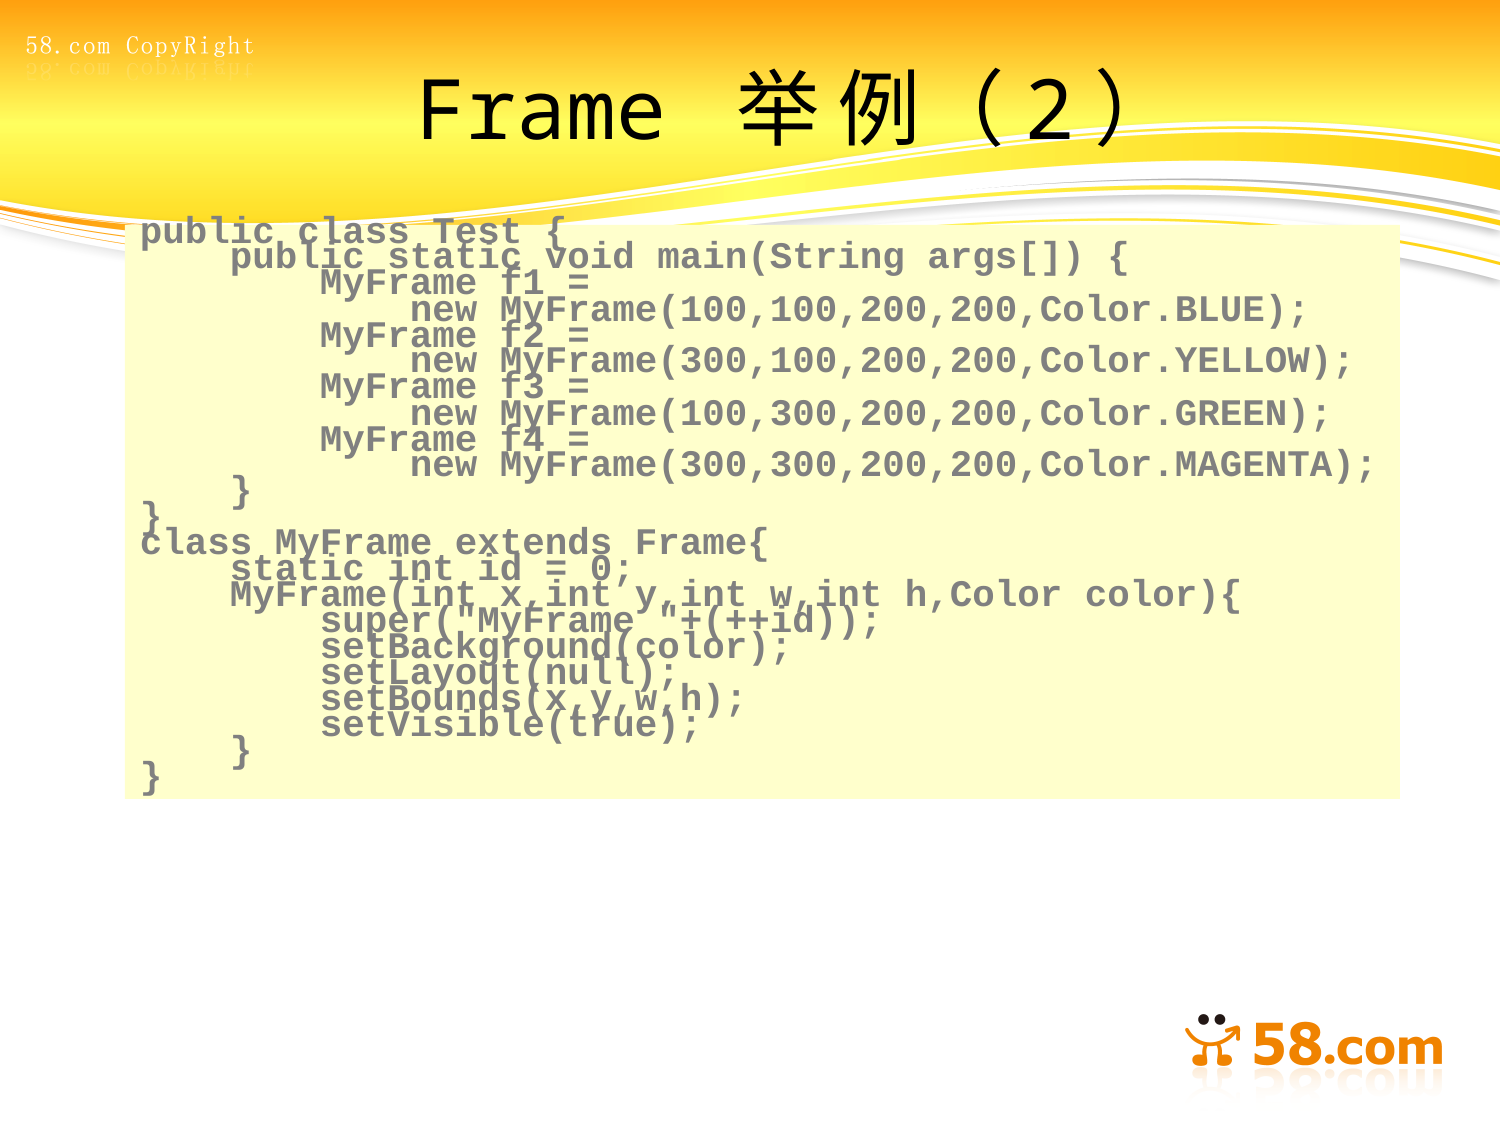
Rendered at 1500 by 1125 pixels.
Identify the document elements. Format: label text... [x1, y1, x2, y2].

picture [0, 0, 1500, 1125]
text_box public class Test { public static void main(String args[]) { MyFrame f1 = new MyFrame(100,100,200,200,Color.BLUE); MyFrame f2 = new MyFrame(300,100,200,200,Color.YELLOW); MyFrame f3 = new MyFrame(100,300,200,200,Color.GREEN); MyFrame f4 = new MyFrame(300,300,200,200,Color.MAGENTA); } } class MyFrame extends Frame{ static int id = 0; MyFrame(int x,int y,int w,int h,Color color){ super("MyFrame "+(++id)); setBackground(color); setLayout(null); setBounds(x,y,w,h); setVisible(true); } } [124, 224, 1400, 799]
title Frame 举 例（2） [159, 12, 1435, 201]
